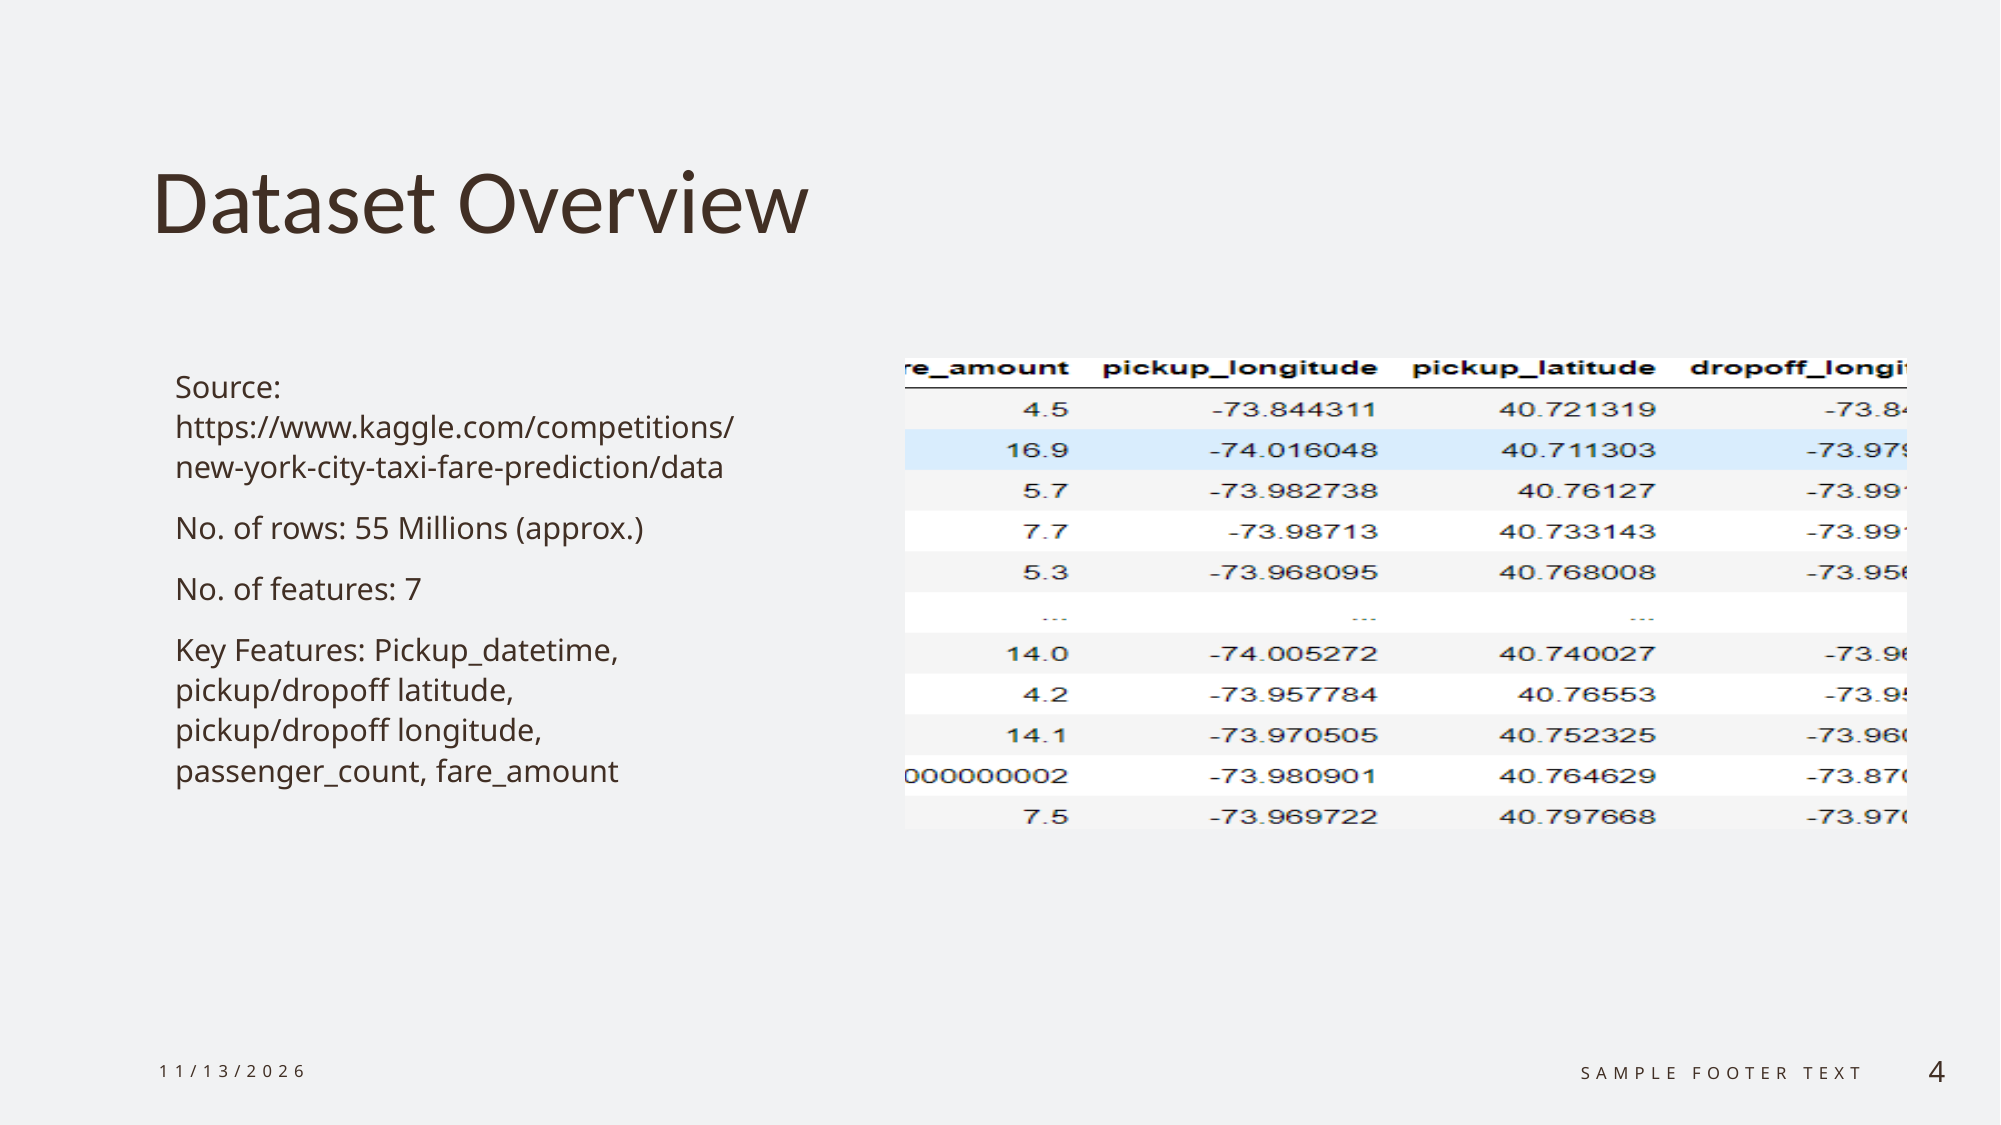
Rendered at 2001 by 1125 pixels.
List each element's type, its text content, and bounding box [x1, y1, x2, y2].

picture [904, 357, 1908, 830]
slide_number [143, 1042, 594, 1103]
list Source: https://www.kaggle.com/competitions/new-york-city-taxi-fare-prediction/data No. of rows: 55 Millions (approx.) No. of features: 7 Key Features: Pickup_datetime, pickup/dropoff latitude, pickup/dropoff longitude, passenger_count, fare_amount [160, 325, 752, 796]
title Dataset Overview [137, 134, 843, 290]
slide_number 4 [1875, 1042, 1961, 1103]
footer Sample Footer Text [1170, 1042, 1875, 1103]
